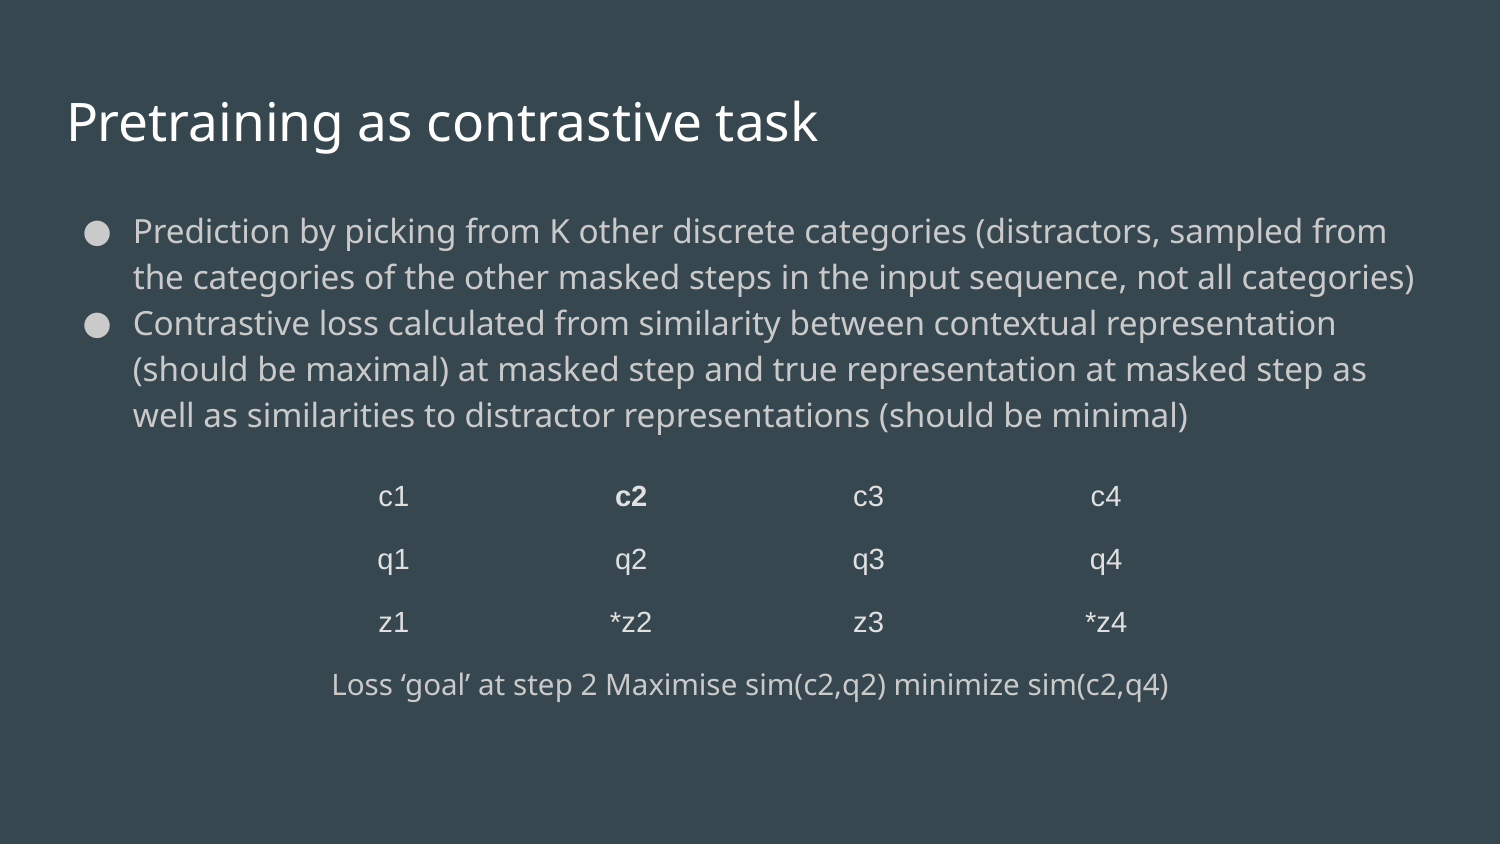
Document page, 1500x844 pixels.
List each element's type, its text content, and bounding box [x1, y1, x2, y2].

list Prediction by picking from K other discrete categories (distractors, sampled from the categories of the other masked steps in the input sequence, not all categories) Contrastive loss calculated from similarity between contextual representation (should be maximal) at masked step and true representation at masked step as well as similarities to distractor representations (should be minimal) Loss ‘goal’ at step 2 Maximise sim(c2,q2) minimize sim(c2,q4) [51, 189, 1449, 750]
table_cell z3 [751, 591, 987, 653]
table_cell z1 [276, 591, 512, 653]
table_cell q1 [276, 528, 512, 590]
table_cell *z2 [513, 591, 749, 653]
table_header c4 [988, 466, 1224, 527]
title Pretraining as contrastive task [51, 72, 1449, 167]
table_header c3 [751, 466, 987, 527]
table_cell q2 [513, 528, 749, 590]
table_header c2 [513, 466, 749, 527]
table_cell q4 [988, 528, 1224, 590]
table_cell *z4 [988, 591, 1224, 653]
table_cell q3 [751, 528, 987, 590]
table_header c1 [276, 466, 512, 527]
